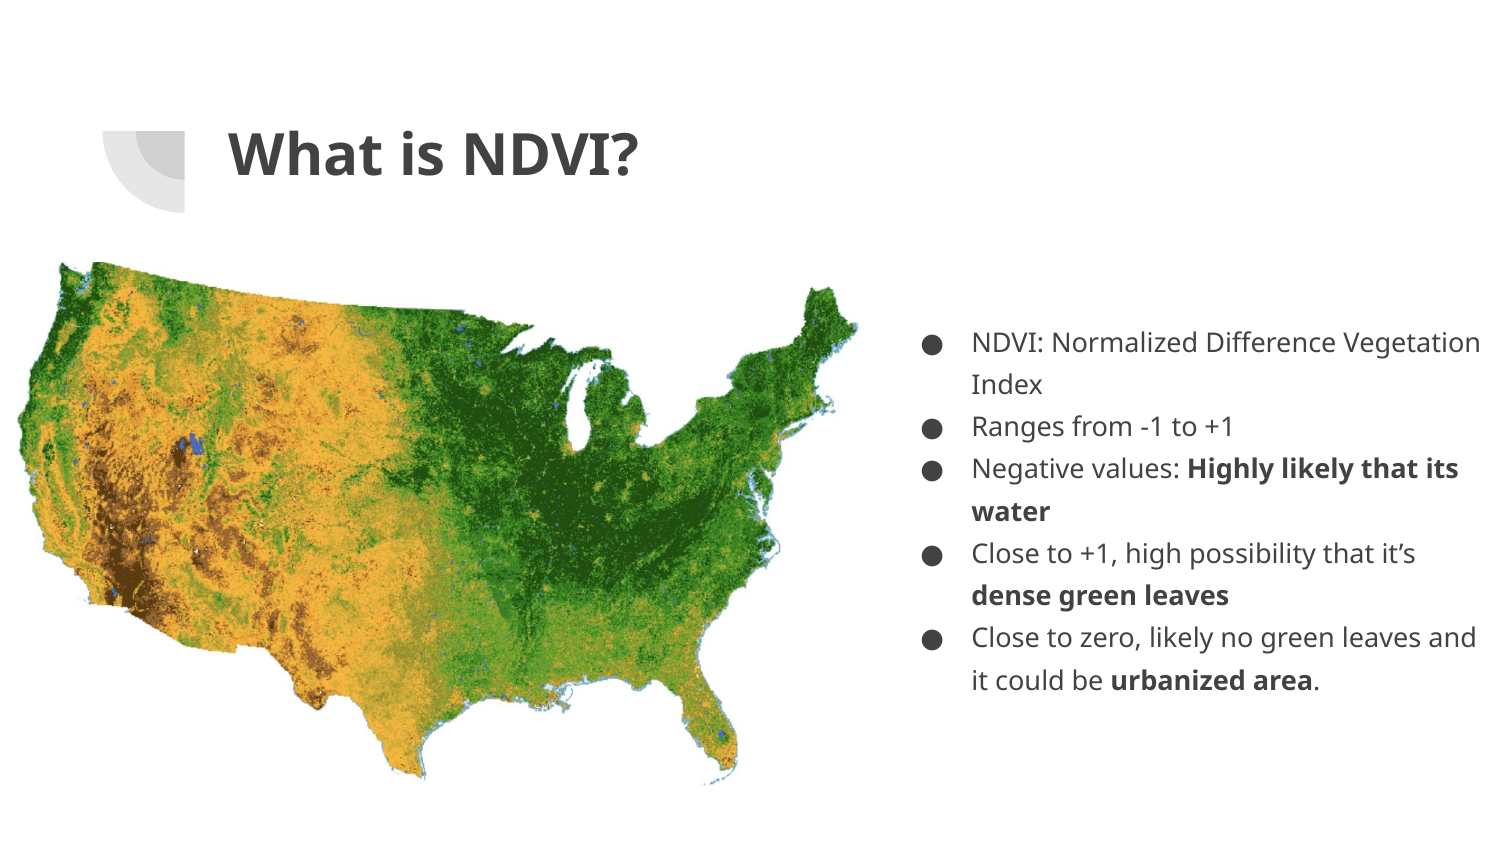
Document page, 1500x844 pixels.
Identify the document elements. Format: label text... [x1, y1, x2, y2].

list NDVI: Normalized Difference Vegetation Index Ranges from -1 to +1 Negative values: Highly likely that its water Close to +1, high possibility that it’s dense green leaves Close to zero, likely no green leaves and it could be urbanized area. [881, 303, 1500, 720]
picture [16, 261, 865, 816]
title What is NDVI? [213, 98, 1368, 263]
